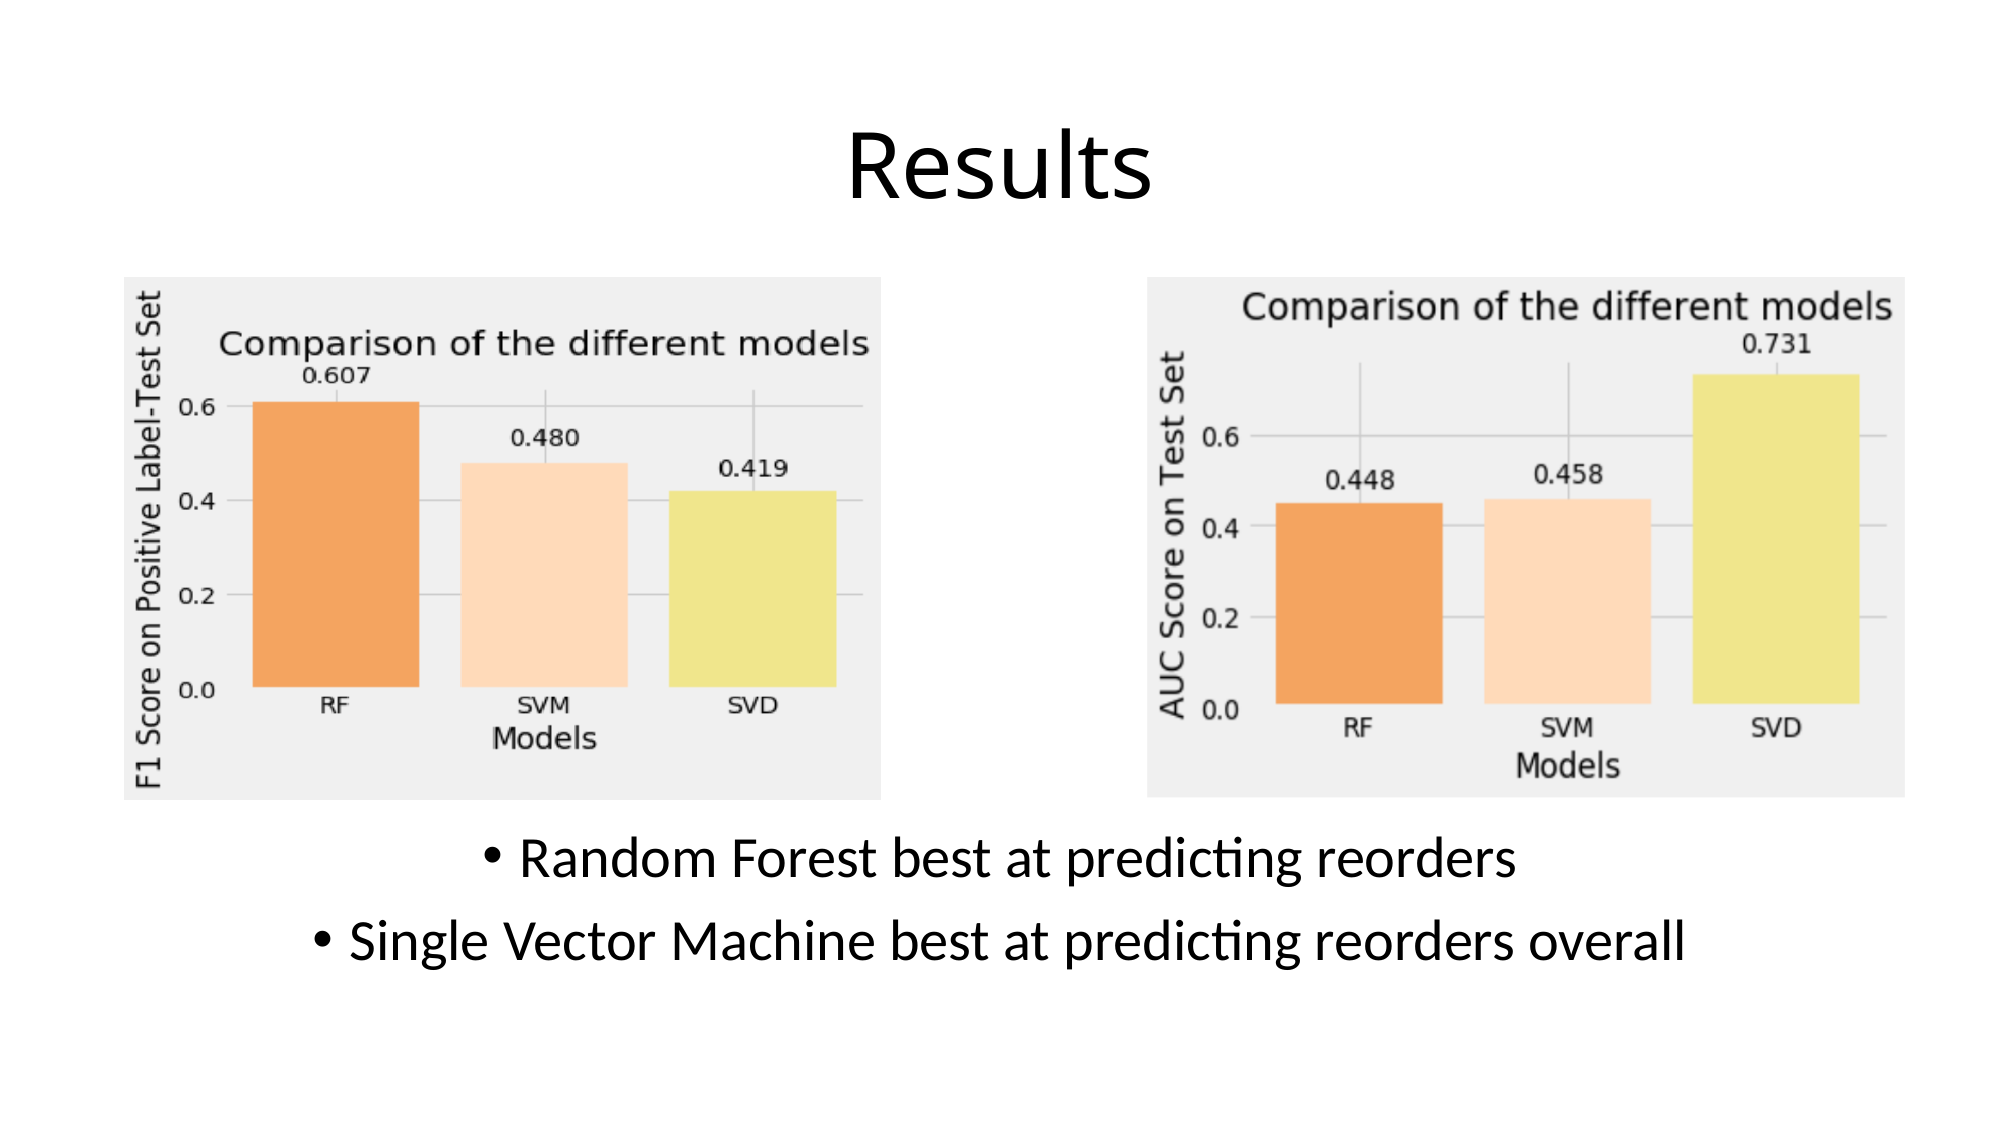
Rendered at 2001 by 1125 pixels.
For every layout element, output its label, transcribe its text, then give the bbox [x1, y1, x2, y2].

picture [121, 277, 884, 802]
list Random Forest best at predicting reorders Single Vector Machine best at predicting reorders overall [137, 819, 1863, 1014]
picture [1143, 277, 1907, 802]
title Results [137, 59, 1863, 278]
